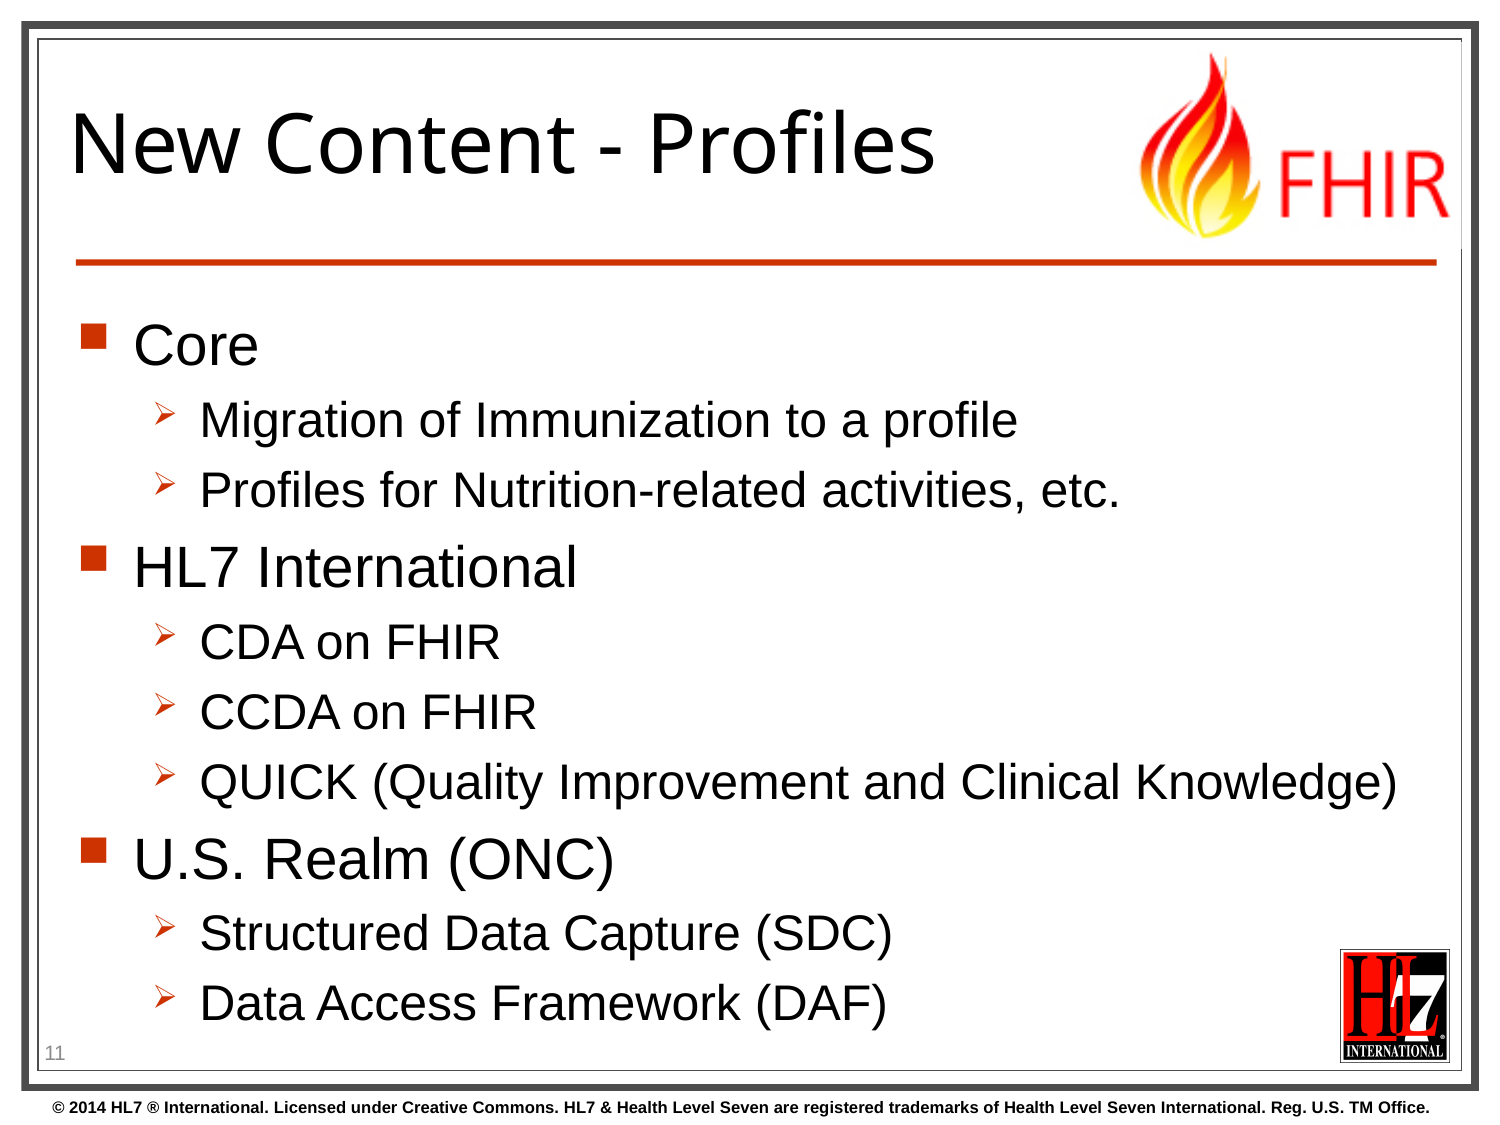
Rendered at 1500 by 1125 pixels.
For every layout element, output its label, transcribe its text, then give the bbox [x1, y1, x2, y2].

picture [1128, 42, 1462, 249]
list Core Migration of Immunization to a profile Profiles for Nutrition-related activities, etc. HL7 International CDA on FHIR CCDA on FHIR QUICK (Quality Improvement and Clinical Knowledge) U.S. Realm (ONC) Structured Data Capture (SDC) Data Access Framework (DAF) [62, 299, 1438, 1035]
slide_number 11 [29, 1034, 148, 1071]
picture [1340, 949, 1450, 1063]
title New Content - Profiles [53, 54, 1128, 244]
